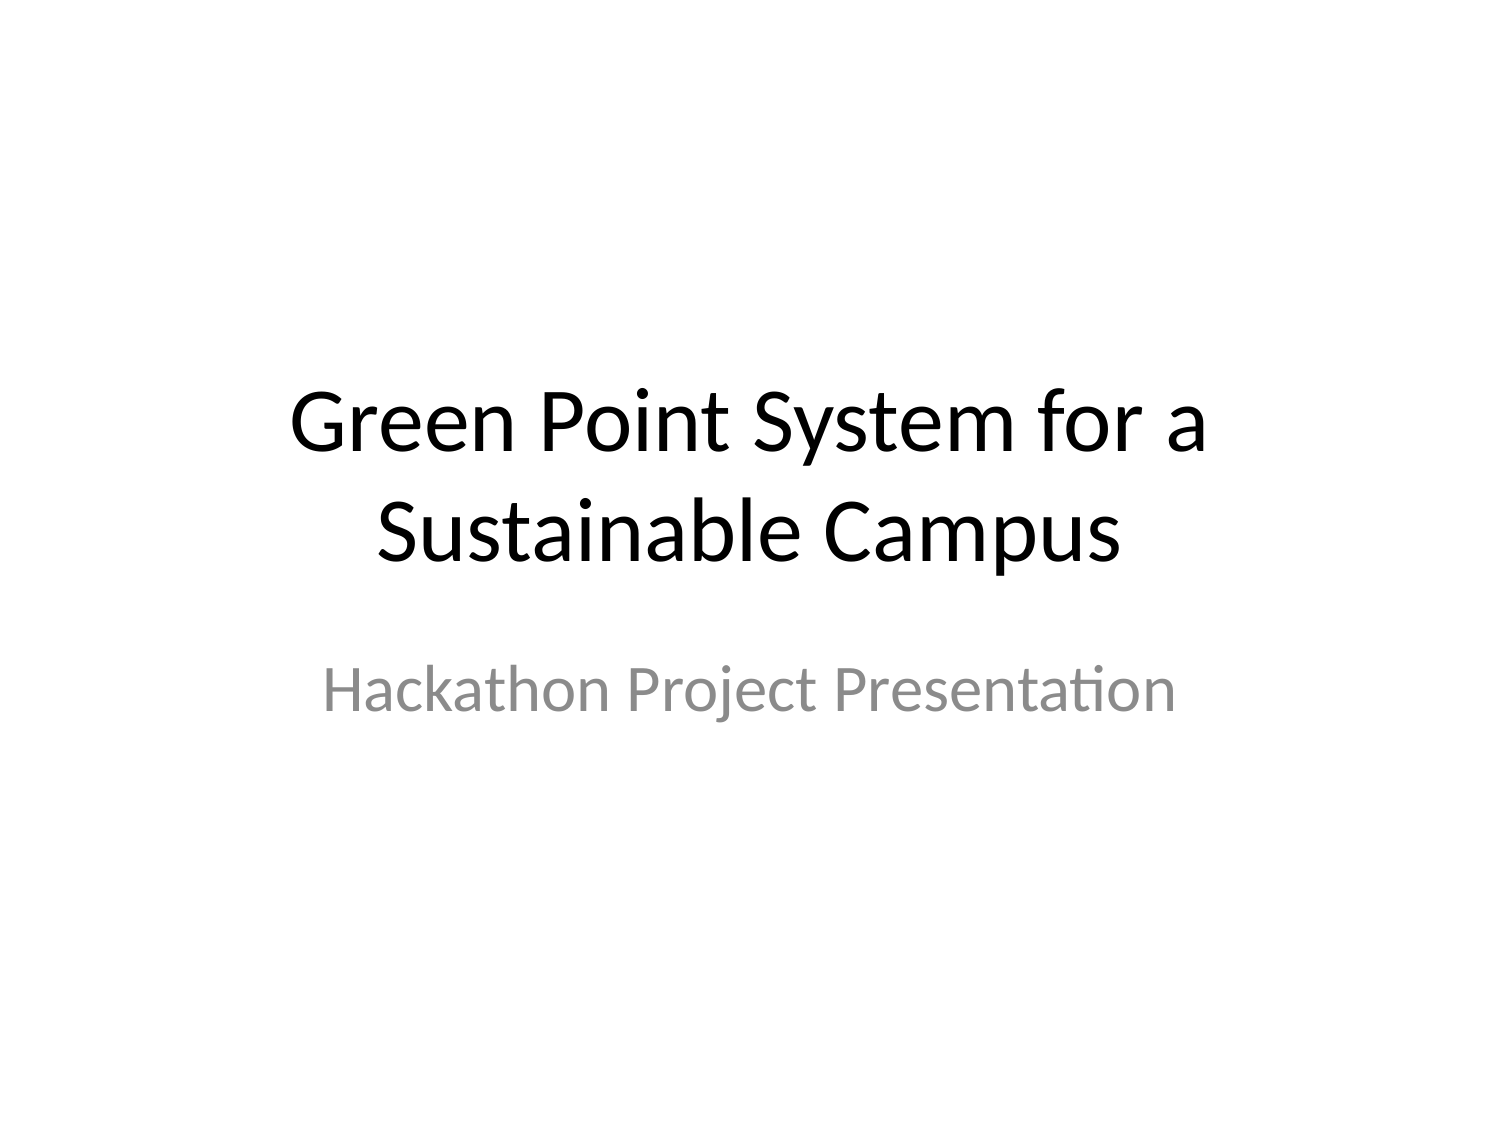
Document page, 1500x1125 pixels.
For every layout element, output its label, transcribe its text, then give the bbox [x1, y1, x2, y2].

subtitle Hackathon Project Presentation [225, 637, 1275, 925]
title Green Point System for a Sustainable Campus [112, 349, 1388, 591]
